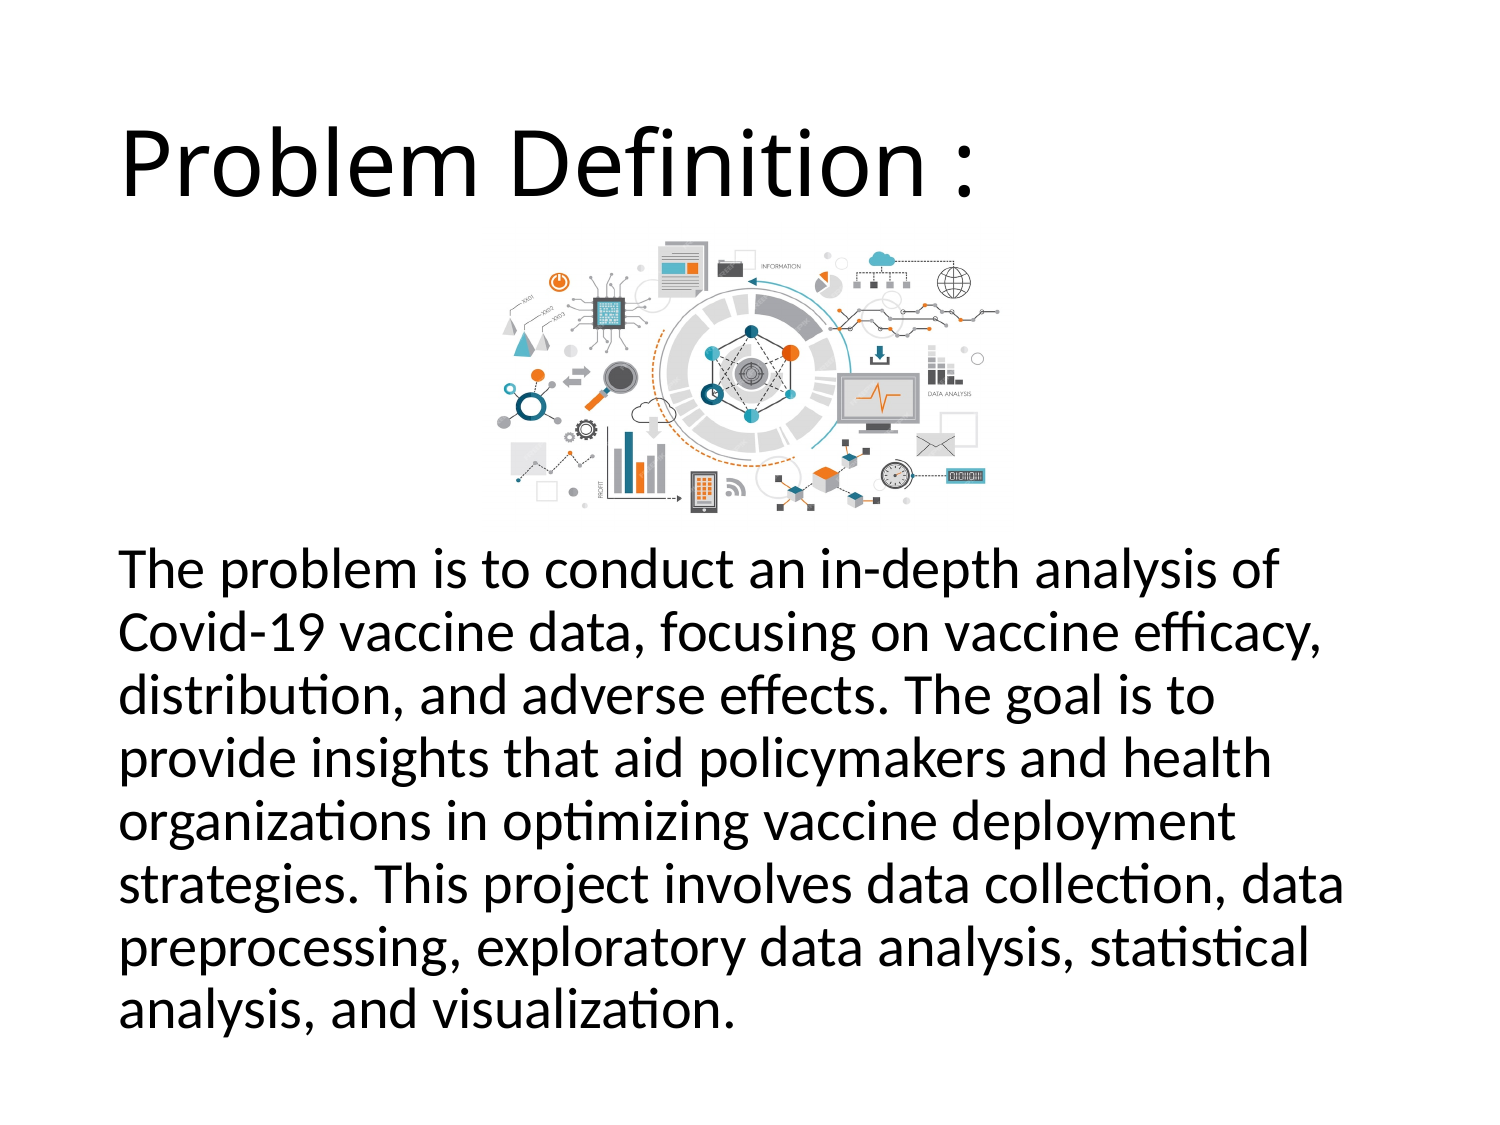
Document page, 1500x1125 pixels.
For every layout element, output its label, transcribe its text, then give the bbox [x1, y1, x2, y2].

title Problem Definition : [103, 56, 1301, 278]
list The problem is to conduct an in-depth analysis of Covid-19 vaccine data, focusing on vaccine efficacy, distribution, and adverse effects. The goal is to provide insights that aid policymakers and health organizations in optimizing vaccine deployment strategies. This project involves data collection, data preprocessing, exploratory data analysis, statistical analysis, and visualization. [103, 531, 1397, 1068]
picture [482, 222, 1014, 532]
